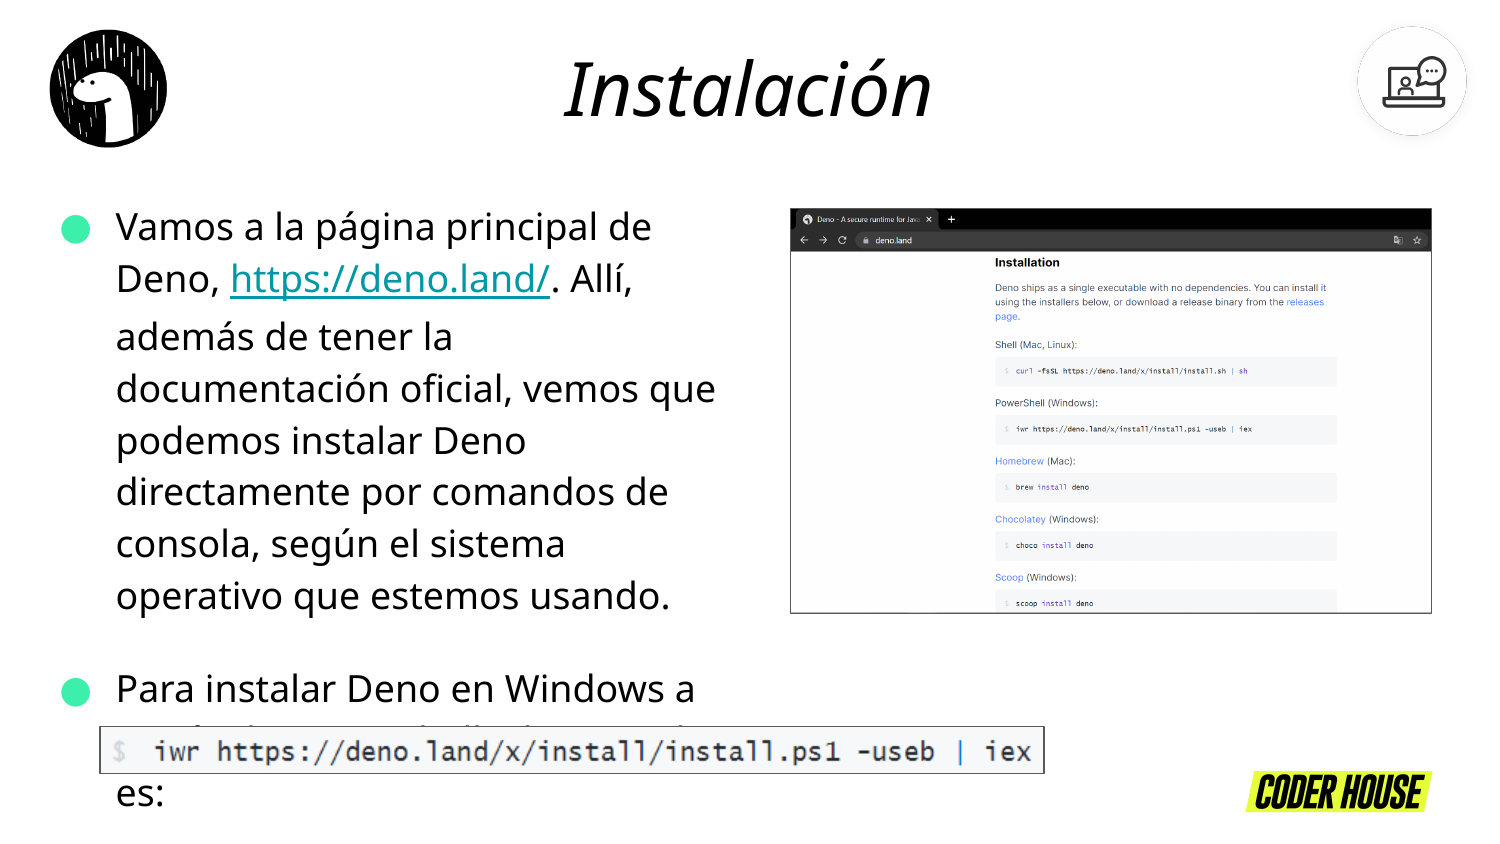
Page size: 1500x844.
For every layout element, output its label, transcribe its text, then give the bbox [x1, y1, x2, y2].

text_box Vamos a la página principal de Deno, https://deno.land/. Allí, además de tener la documentación oficial, vemos que podemos instalar Deno directamente por comandos de consola, según el sistema operativo que estemos usando. Para instalar Deno en Windows a través de PowerShell, el comando es: [25, 181, 742, 516]
text_box Instalación [217, 26, 1307, 152]
picture [1241, 764, 1437, 819]
picture [1344, 13, 1480, 150]
picture [791, 209, 1431, 613]
picture [100, 726, 1044, 774]
picture [4, 24, 215, 151]
